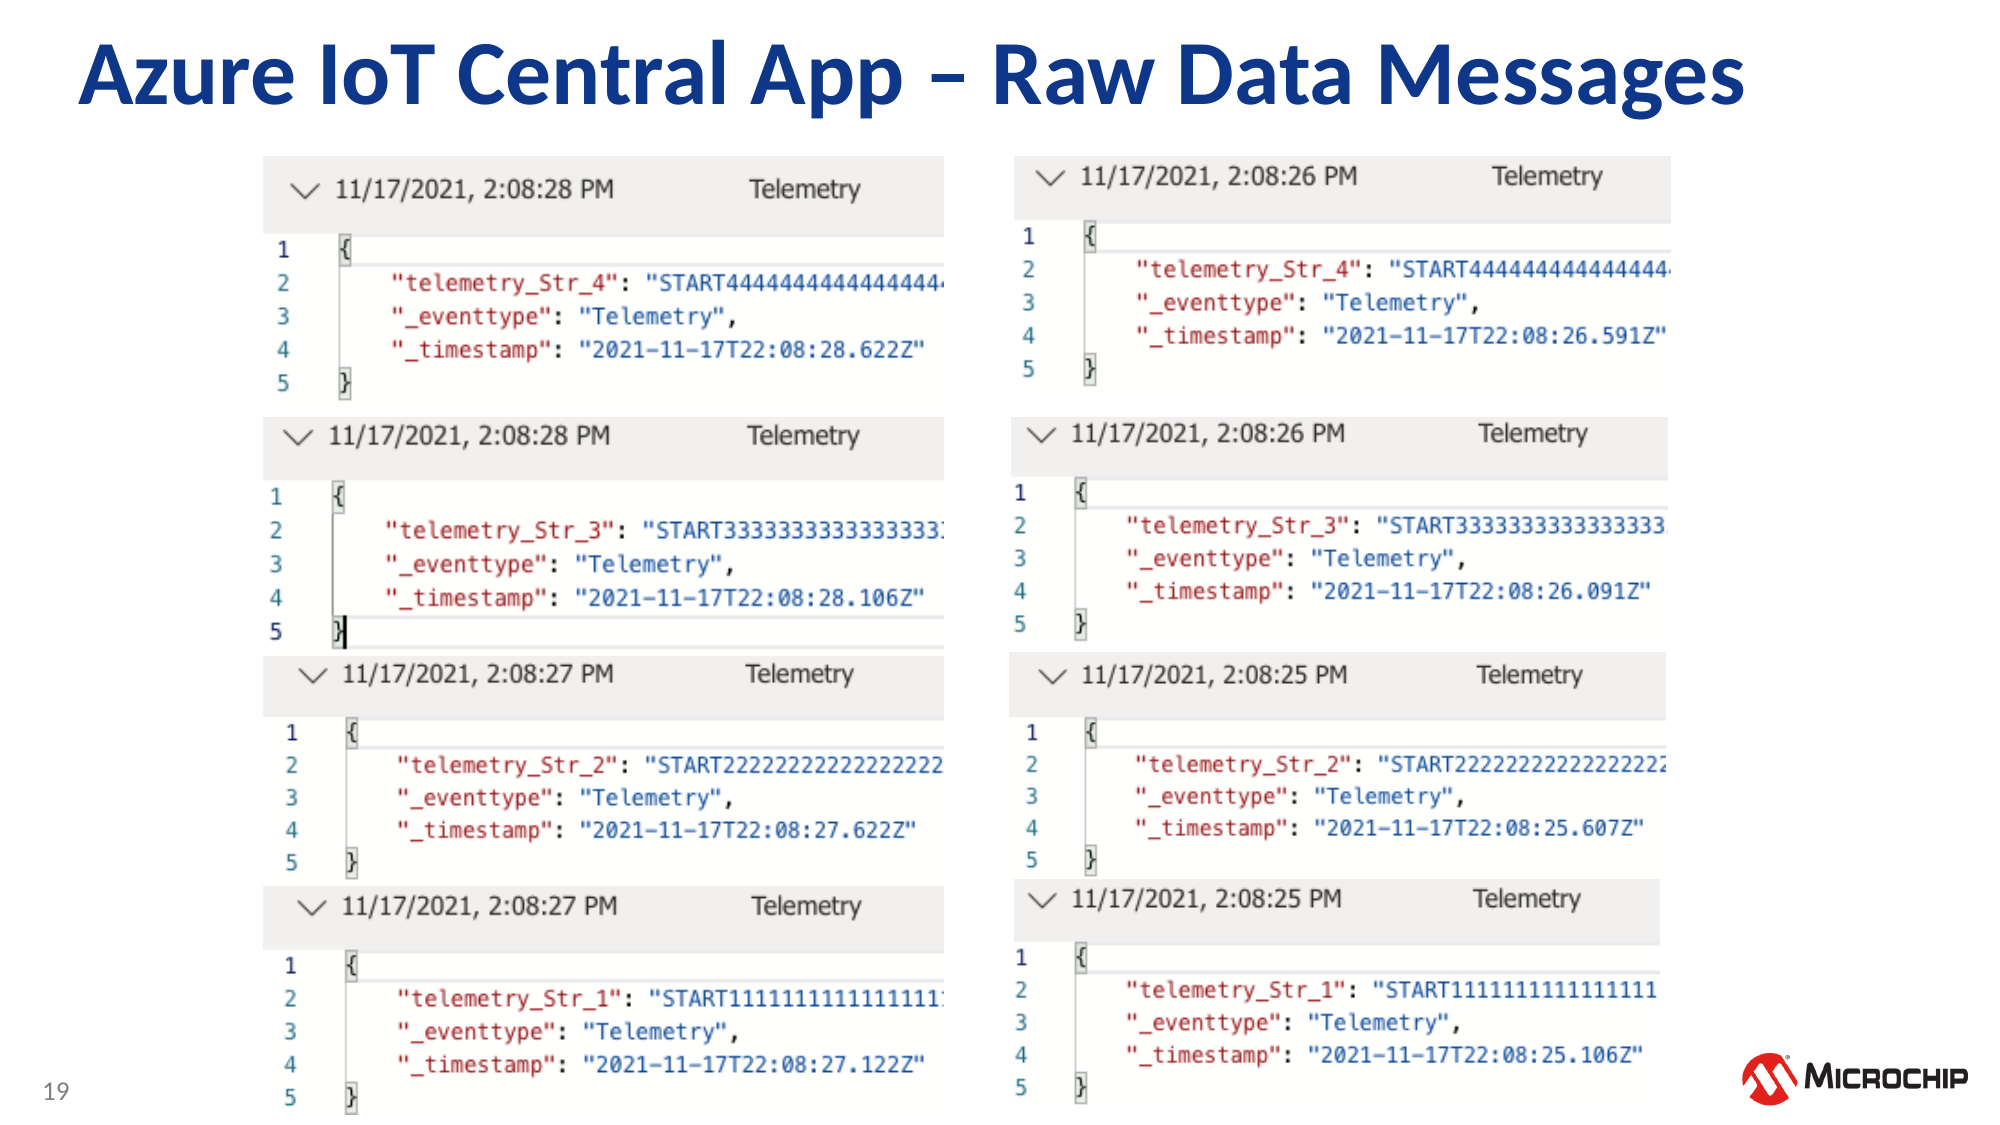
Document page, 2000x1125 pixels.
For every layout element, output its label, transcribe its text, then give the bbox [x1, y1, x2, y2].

title Azure IoT Central App – Raw Data Messages [58, 15, 1929, 144]
picture [1014, 156, 1671, 392]
picture [263, 156, 944, 410]
picture [1011, 417, 1668, 645]
picture [1009, 651, 1666, 1110]
picture [263, 417, 944, 1116]
picture [1736, 1049, 1974, 1109]
